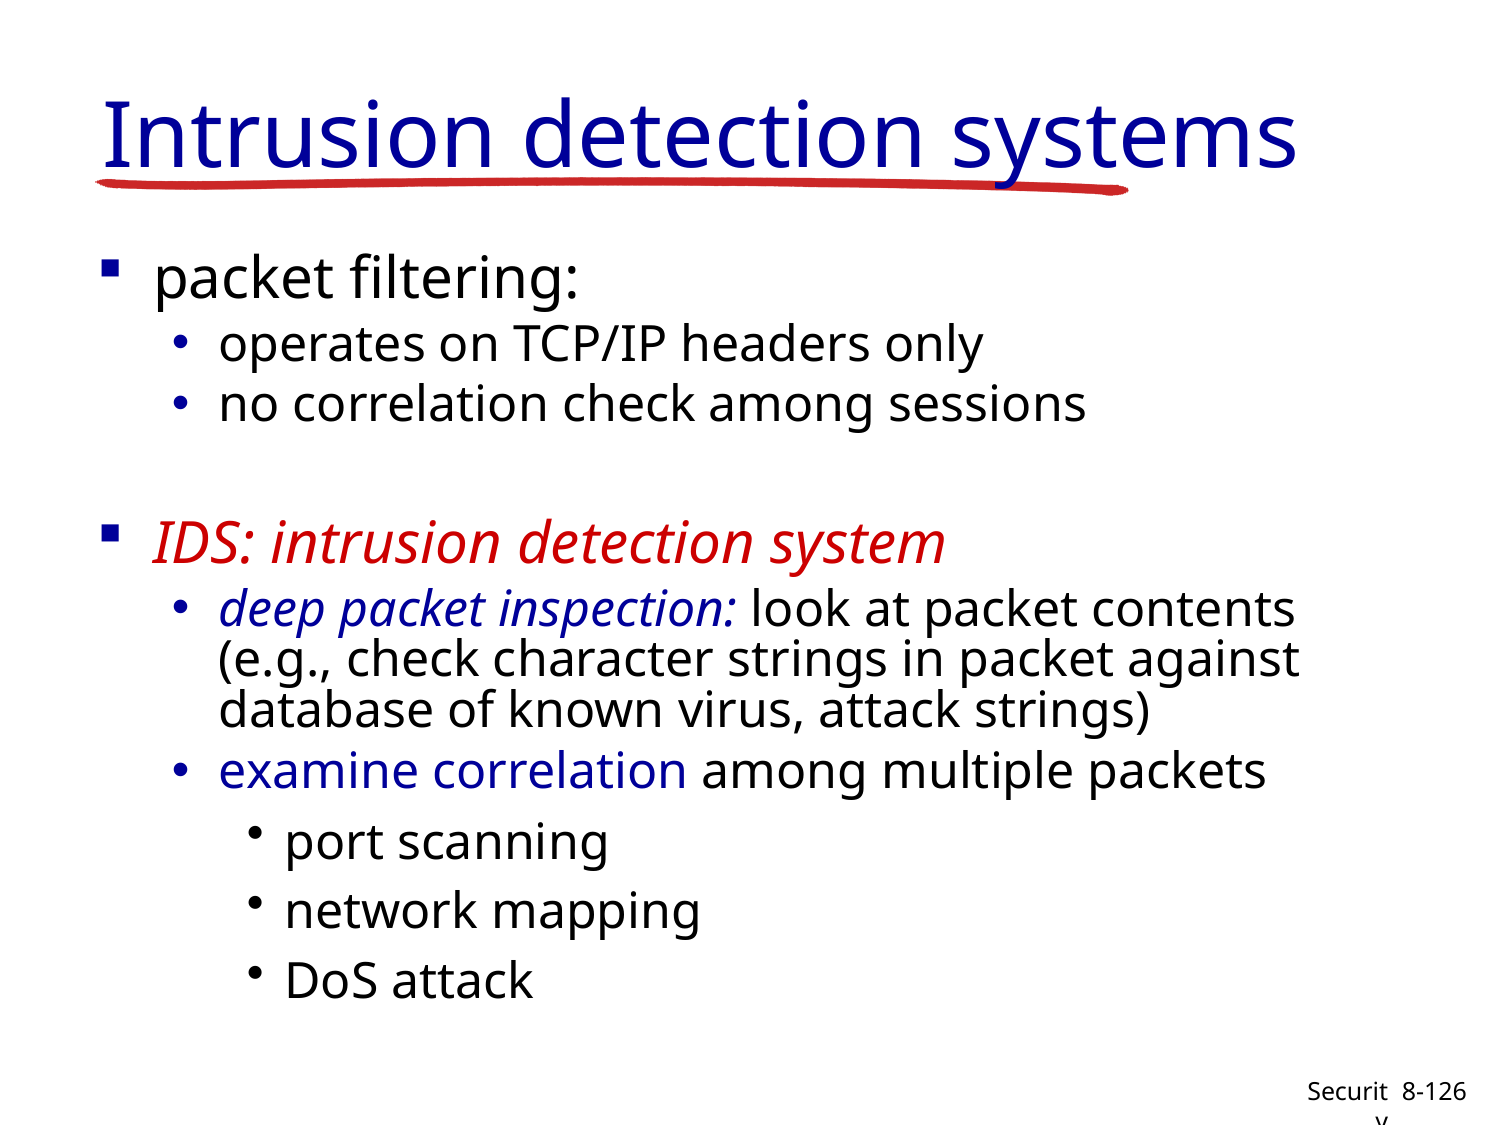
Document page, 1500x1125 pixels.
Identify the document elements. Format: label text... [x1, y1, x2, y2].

footer Security [1284, 1067, 1403, 1110]
title Intrusion detection systems [87, 37, 1363, 225]
text_box 8-126 [1387, 1068, 1500, 1113]
picture [90, 171, 1142, 201]
list packet filtering: operates on TCP/IP headers only no correlation check among sessions IDS: intrusion detection system deep packet inspection: look at packet contents (e.g., check character strings in packet against database of known virus, attack strings) examine correlation among multiple packets port scanning network mapping DoS attack [81, 243, 1357, 1043]
